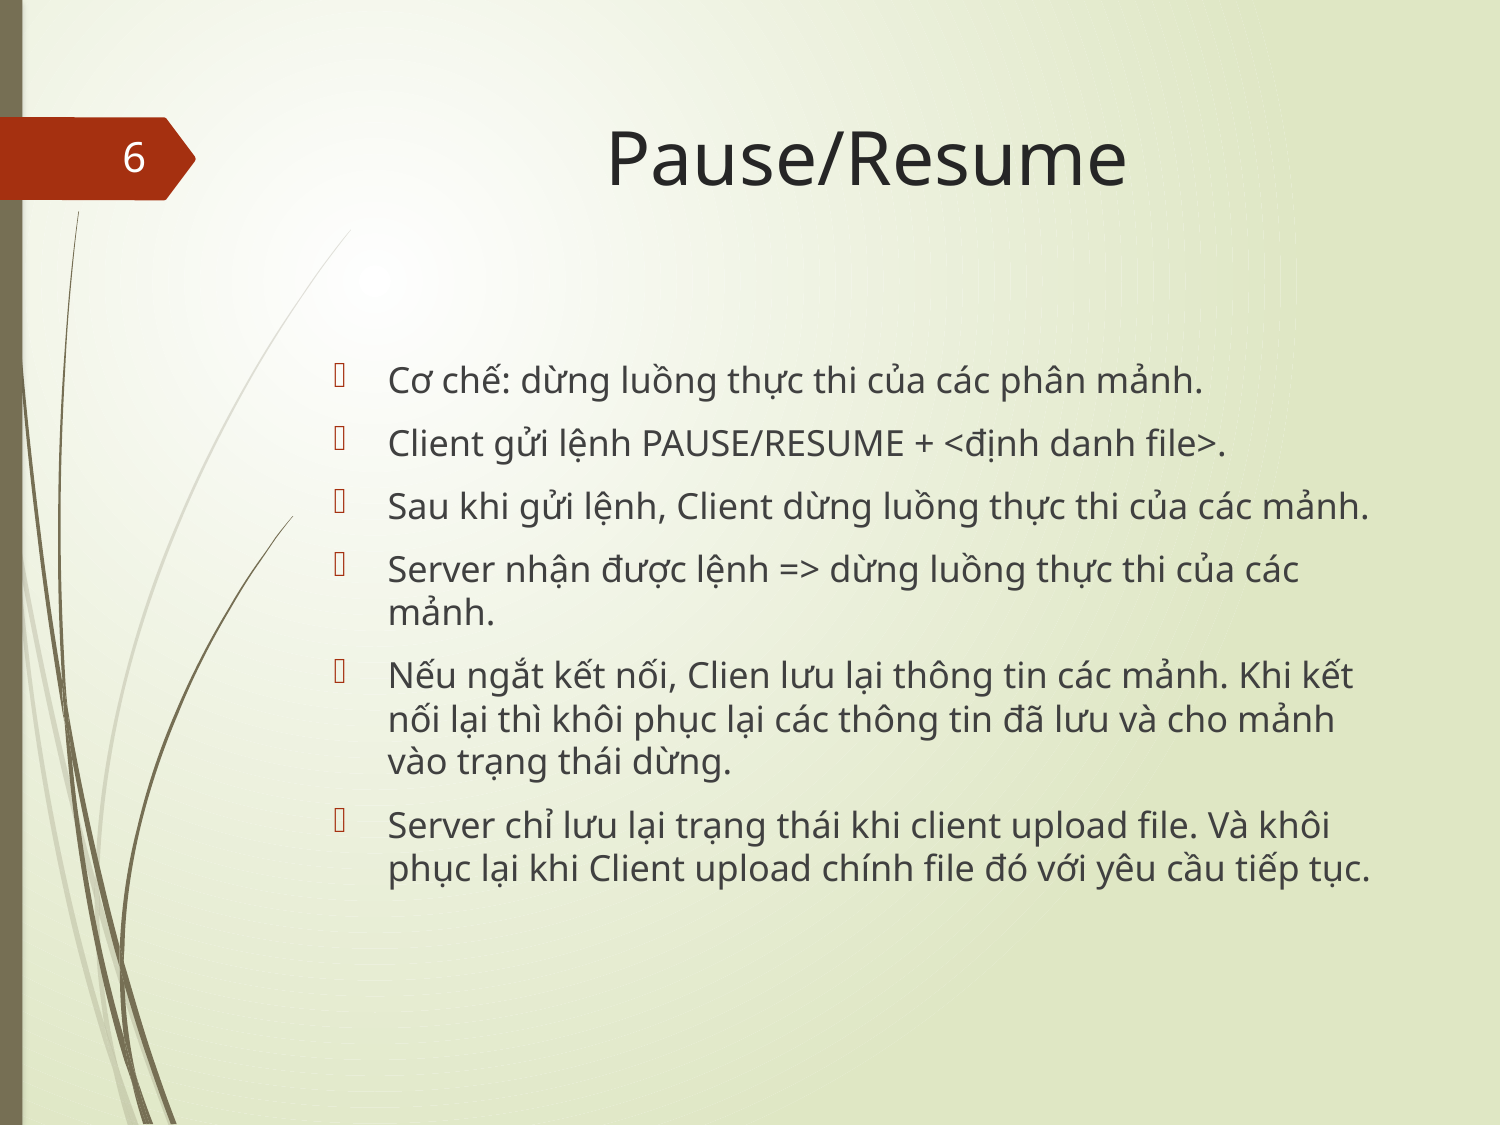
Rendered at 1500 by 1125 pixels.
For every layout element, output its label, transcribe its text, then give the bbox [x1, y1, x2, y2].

title Pause/Resume [319, 102, 1416, 313]
list Cơ chế: dừng luồng thực thi của các phân mảnh. Client gửi lệnh PAUSE/RESUME + <định danh file>. Sau khi gửi lệnh, Client dừng luồng thực thi của các mảnh. Server nhận được lệnh => dừng luồng thực thi của các mảnh. Nếu ngắt kết nối, Clien lưu lại thông tin các mảnh. Khi kết nối lại thì khôi phục lại các thông tin đã lưu và cho mảnh vào trạng thái dừng. Server chỉ lưu lại trạng thái khi client upload file. Và khôi phục lại khi Client upload chính file đó với yêu cầu tiếp tục. [318, 350, 1416, 970]
slide_number 6 [65, 129, 162, 190]
